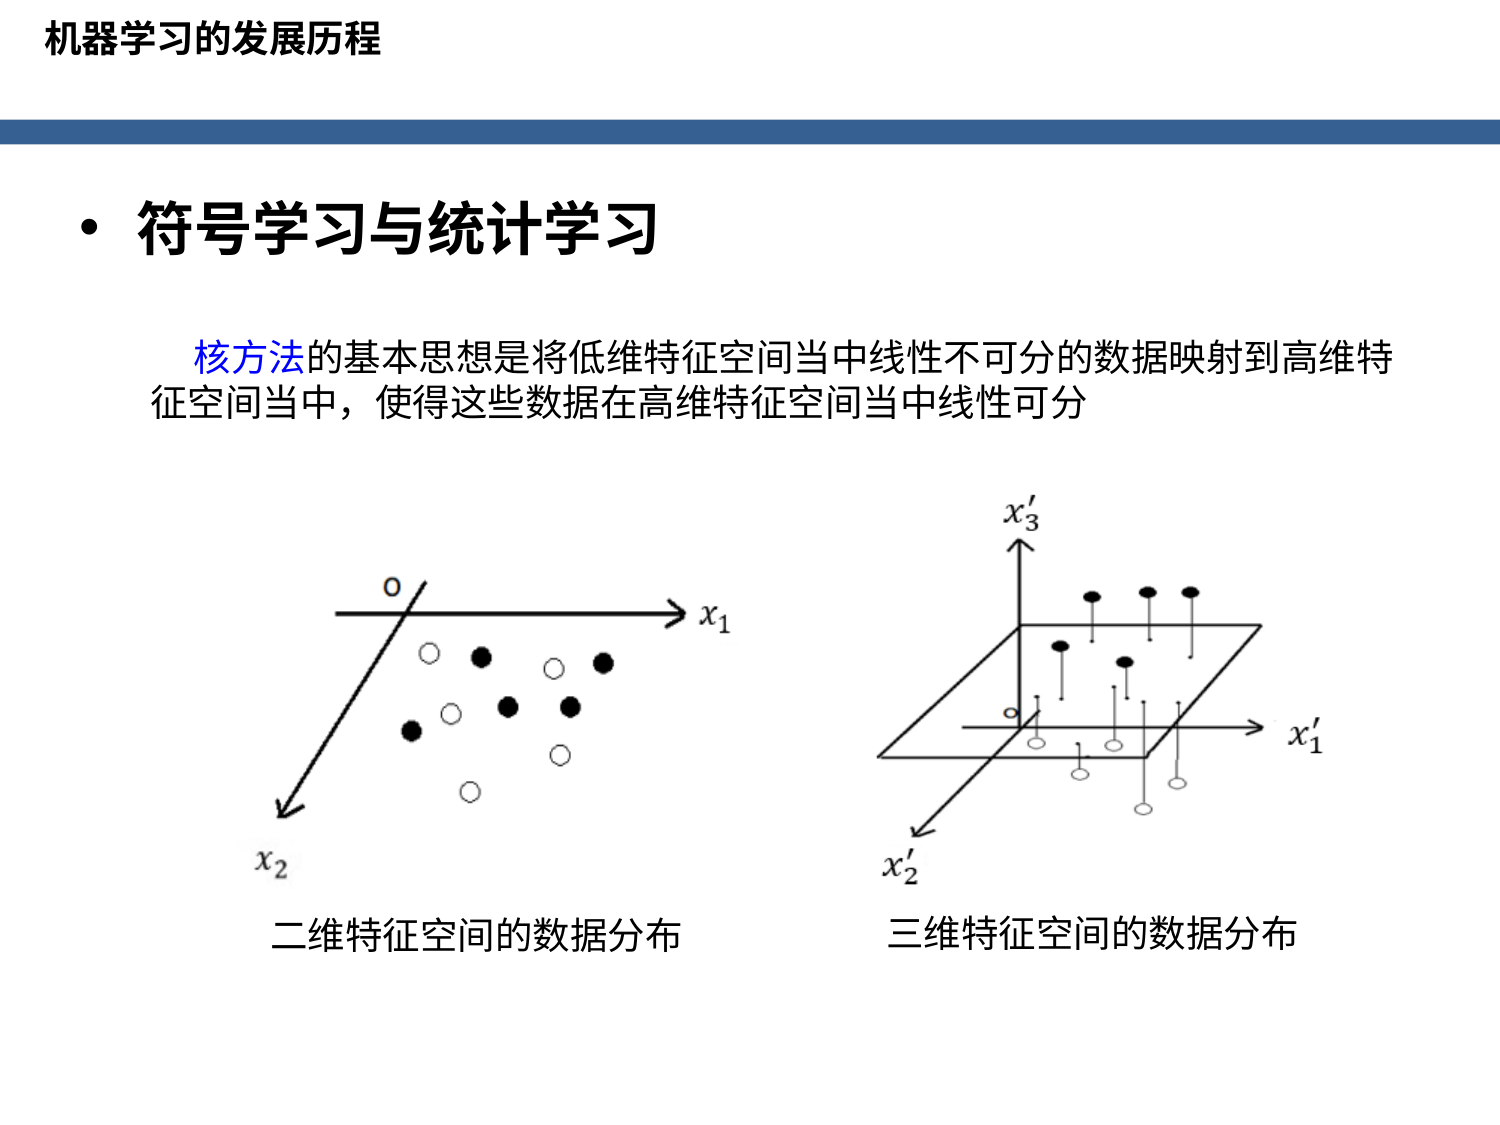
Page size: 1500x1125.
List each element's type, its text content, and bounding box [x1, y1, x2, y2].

text_box 三维特征空间的数据分布 [871, 902, 1314, 963]
text_box 二维特征空间的数据分布 [255, 904, 698, 965]
text_box 符号学习与统计学习 [64, 184, 1436, 1047]
title 机器学习的发展历程 [29, 7, 1305, 91]
picture [844, 491, 1341, 891]
picture [229, 550, 751, 891]
text_box 核方法的基本思想是将低维特征空间当中线性不可分的数据映射到高维特征空间当中，使得这些数据在高维特征空间当中线性可分 [135, 326, 1424, 432]
